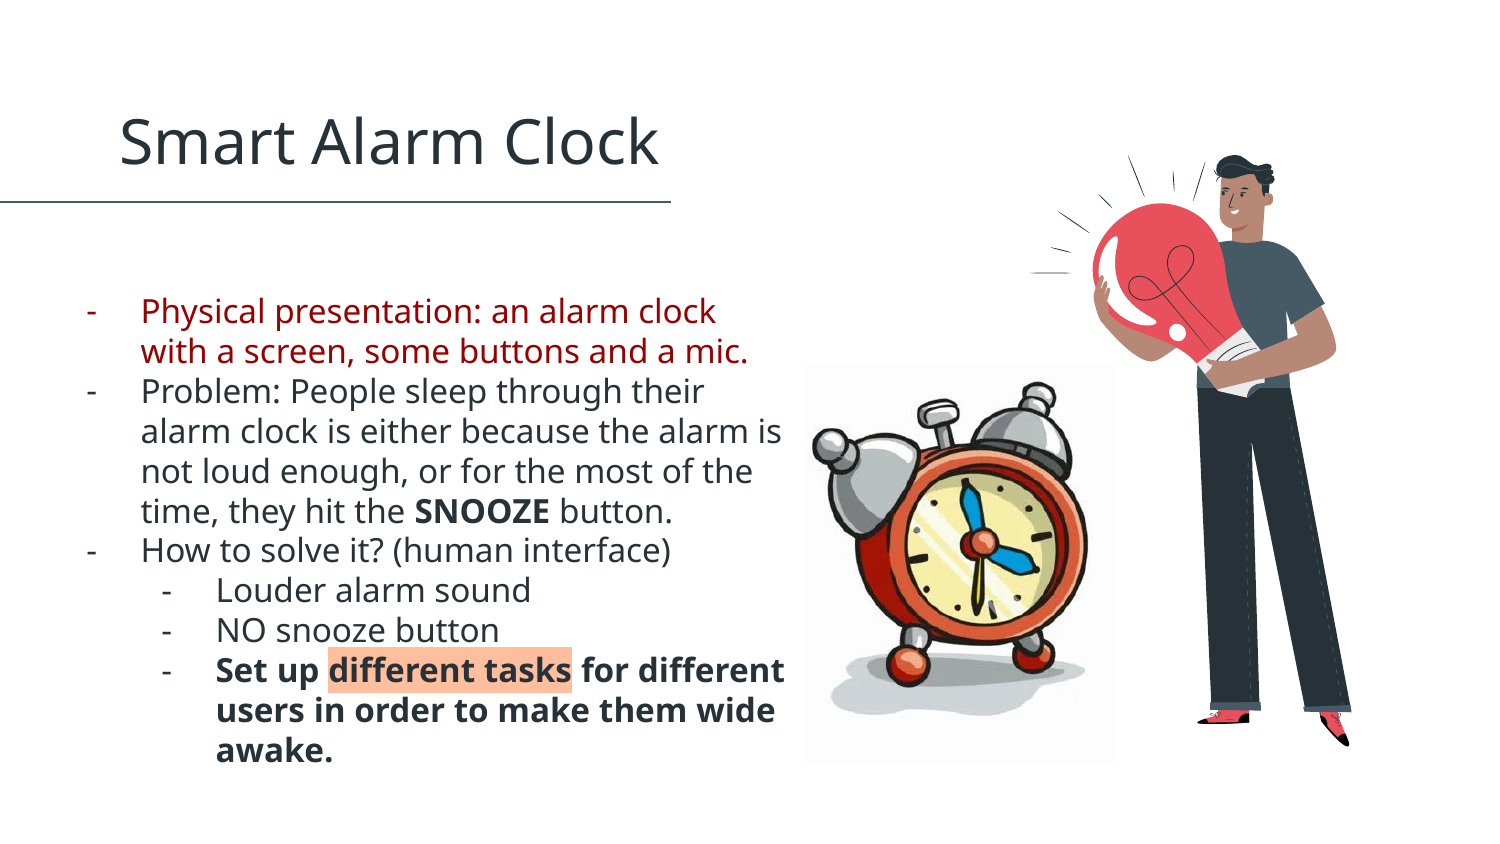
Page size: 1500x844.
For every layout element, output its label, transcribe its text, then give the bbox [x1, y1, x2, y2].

list Physical presentation: an alarm clock with a screen, some buttons and a mic. Problem: People sleep through their alarm clock is either because the alarm is not loud enough, or for the most of the time, they hit the SNOOZE button. How to solve it? (human interface) Louder alarm sound NO snooze button Set up different tasks for different users in order to make them wide awake. [50, 275, 803, 844]
title Smart Alarm Clock [104, 67, 724, 192]
picture [801, 365, 1116, 763]
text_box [1029, 154, 1353, 747]
